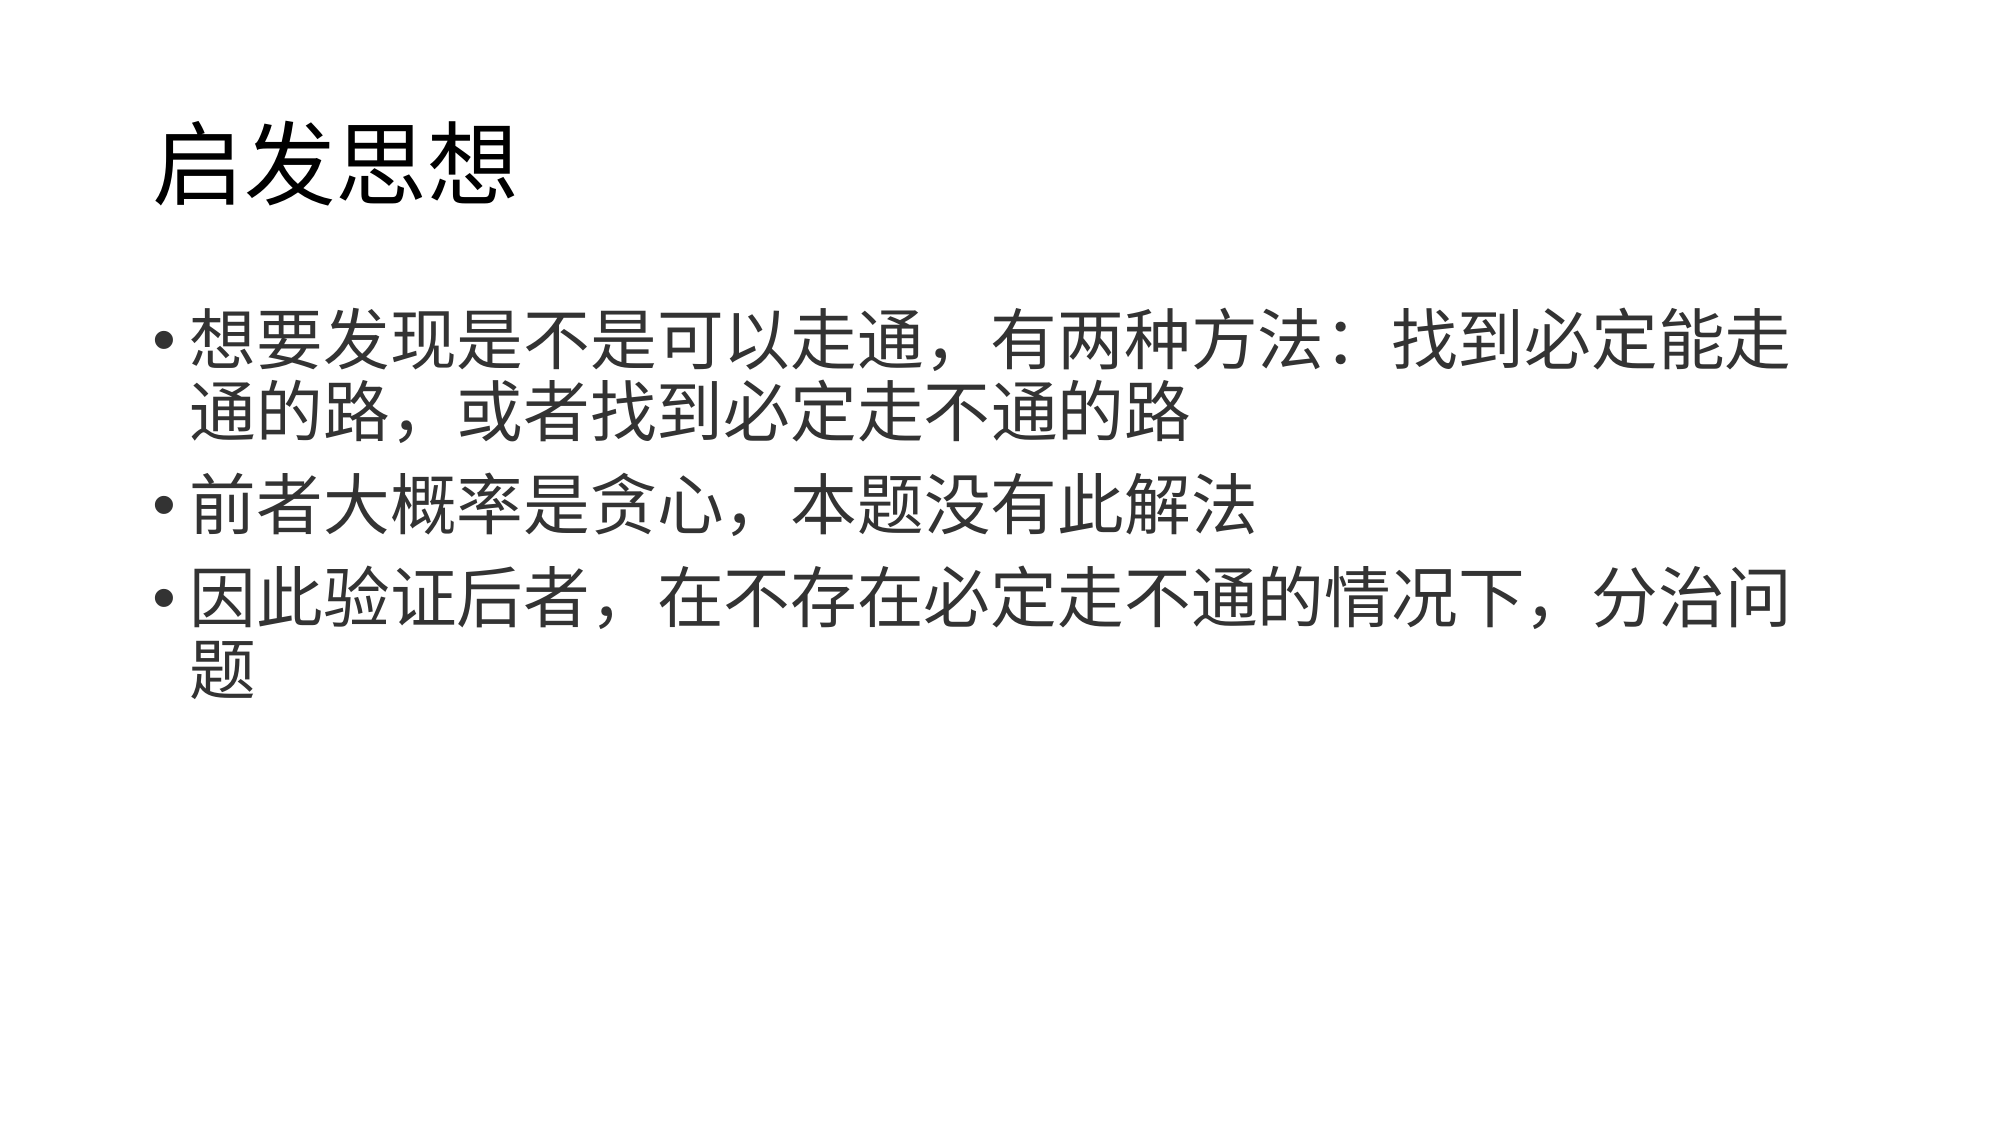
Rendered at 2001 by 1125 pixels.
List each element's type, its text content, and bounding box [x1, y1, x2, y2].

title 启发思想 [137, 59, 1863, 278]
list 想要发现是不是可以走通，有两种方法：找到必定能走通的路，或者找到必定走不通的路 前者大概率是贪心，本题没有此解法 因此验证后者，在不存在必定走不通的情况下，分治问题 [137, 299, 1863, 1110]
